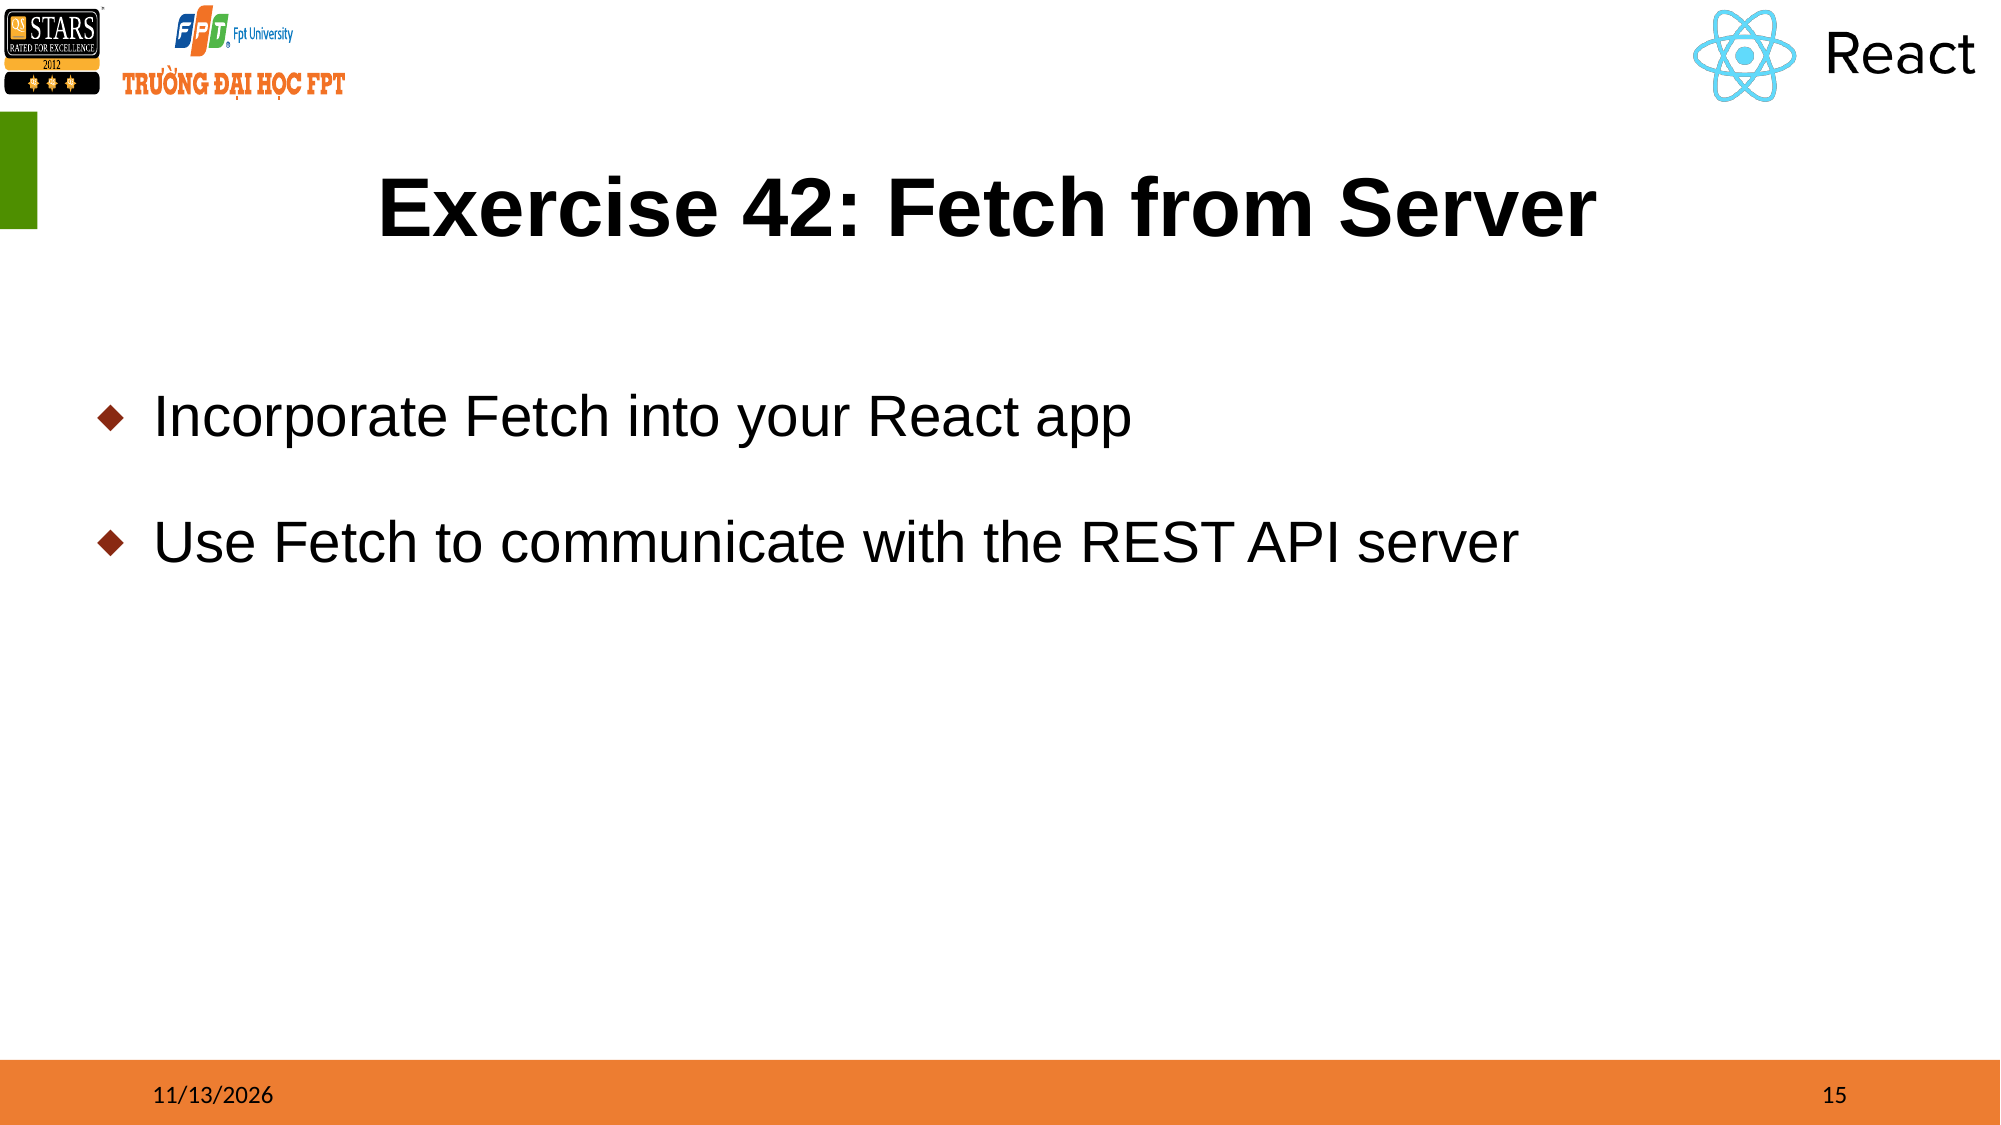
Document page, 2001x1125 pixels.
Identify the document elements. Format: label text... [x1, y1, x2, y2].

title Exercise 42: Fetch from Server [234, 115, 1764, 292]
list Incorporate Fetch into your React app Use Fetch to communicate with the REST API server [82, 336, 1916, 1014]
picture [1679, 8, 2001, 103]
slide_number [137, 1063, 588, 1124]
slide_number 15 [1412, 1063, 1863, 1124]
